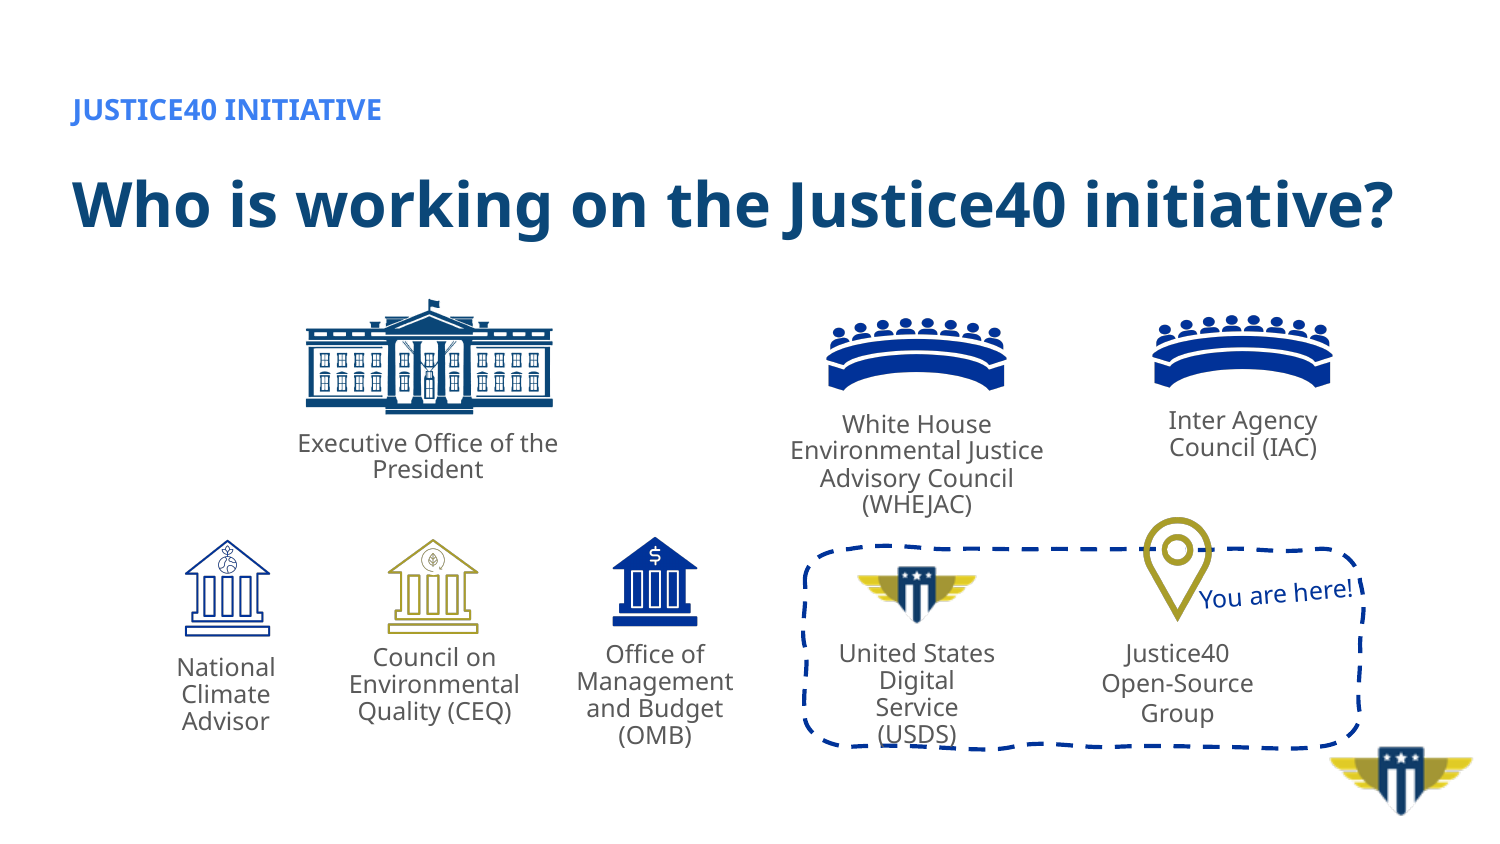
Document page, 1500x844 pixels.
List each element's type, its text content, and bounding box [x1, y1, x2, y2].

text_box Justice40 Open-Source Group [1073, 630, 1282, 736]
picture [851, 555, 983, 636]
text_box White House Environmental Justice Advisory Council (WHEJAC) [767, 404, 1067, 527]
picture [583, 509, 728, 654]
text_box National Climate Advisor [122, 647, 330, 744]
picture [289, 280, 567, 429]
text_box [356, 509, 510, 663]
picture [1093, 484, 1263, 654]
picture [1104, 238, 1383, 463]
text_box Office of Management and Budget (OMB) [542, 634, 768, 758]
text_box You are here! [1267, 564, 1410, 617]
list JUSTICE40 INITIATIVE [57, 70, 1292, 151]
text_box [803, 545, 1364, 749]
text_box Executive Office of the President [224, 423, 632, 492]
title Who is working on the Justice40 initiative? [57, 150, 1435, 245]
picture [777, 240, 1057, 466]
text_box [155, 509, 300, 666]
text_box United States Digital Service (USDS) [821, 633, 1013, 757]
picture [1322, 733, 1481, 830]
text_box Council on Environmental Quality (CEQ) [302, 637, 567, 733]
